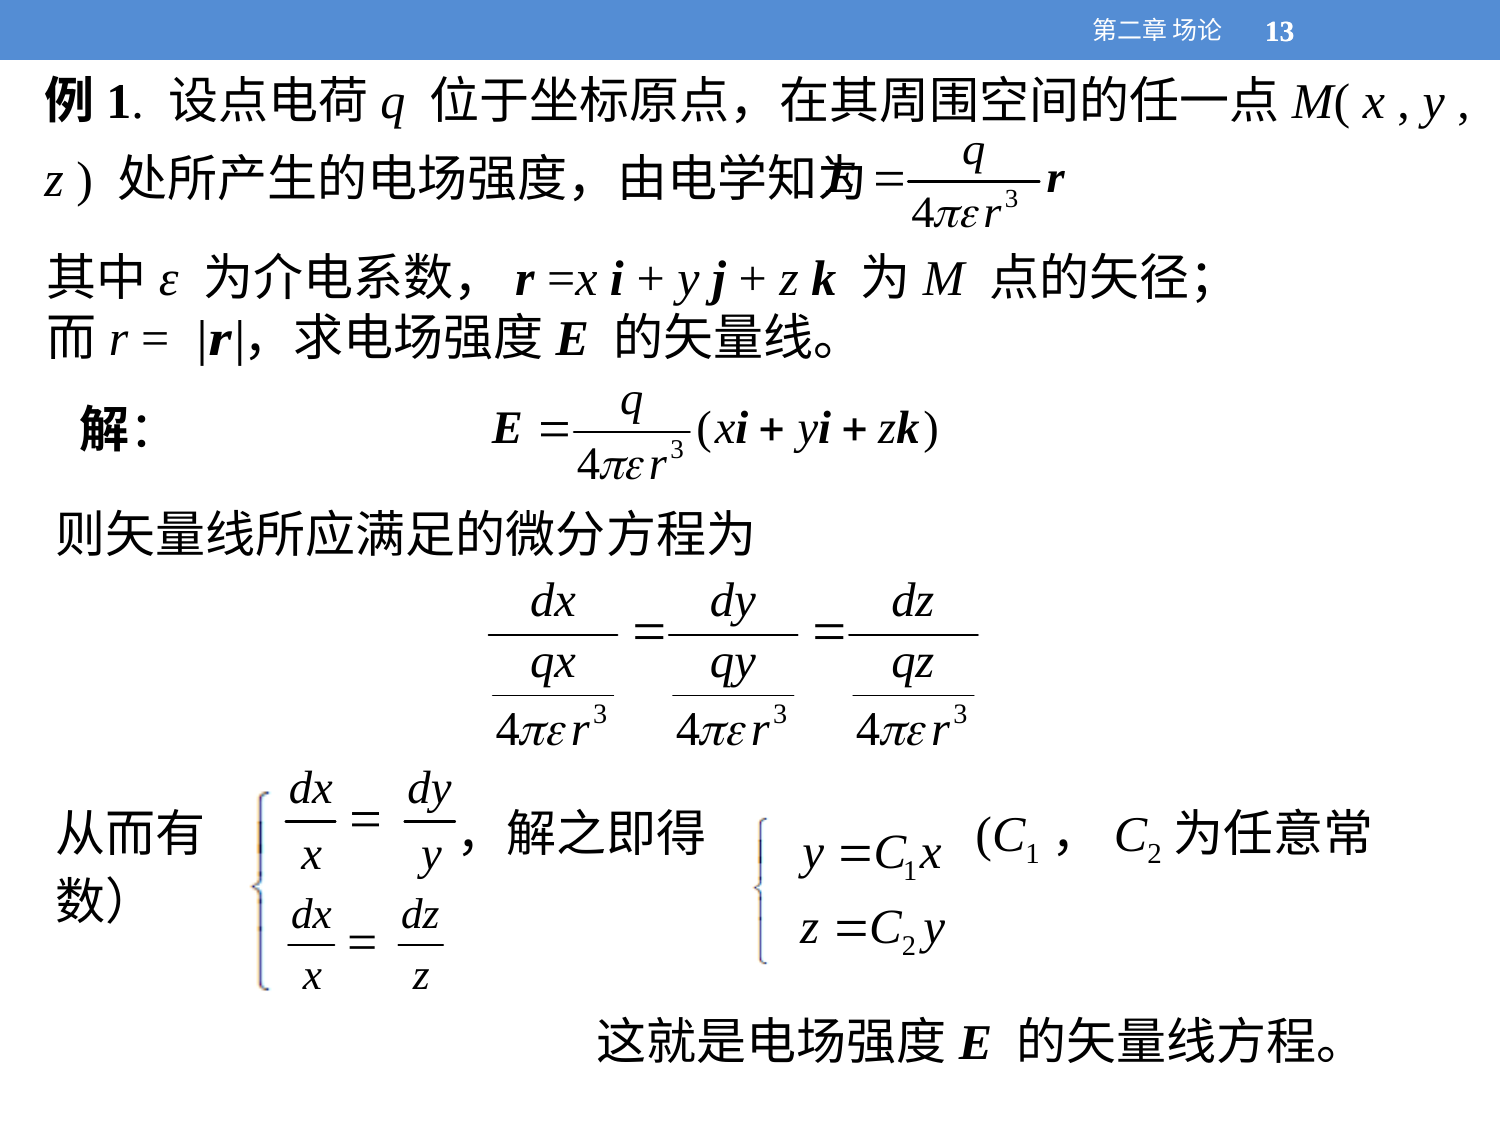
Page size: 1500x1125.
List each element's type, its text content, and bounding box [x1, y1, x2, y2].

text_box 解： 则矢量线所应满足的微分方程为 从而有 ，解之即得 (C1，C2为任意常数） 这就是电场强度E 的矢量线方程。 [41, 389, 1459, 1125]
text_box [483, 573, 985, 752]
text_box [485, 373, 945, 486]
text_box 其中ε 为介电系数，r =x i + y j + z k 为M 点的矢径； 而r = ，求电场强度E 的矢量线。 [32, 217, 1254, 374]
text_box 13 [1250, 3, 1425, 57]
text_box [819, 125, 1072, 234]
list 例1. 设点电荷q 位于坐标原点，在其周围空间的任一点M( x , y , z ) 处所产生的电场强度，由电学知为 [29, 42, 1500, 398]
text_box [229, 762, 461, 1007]
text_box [737, 810, 963, 977]
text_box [194, 312, 250, 374]
footer 第二章 场论 [562, 3, 1238, 57]
